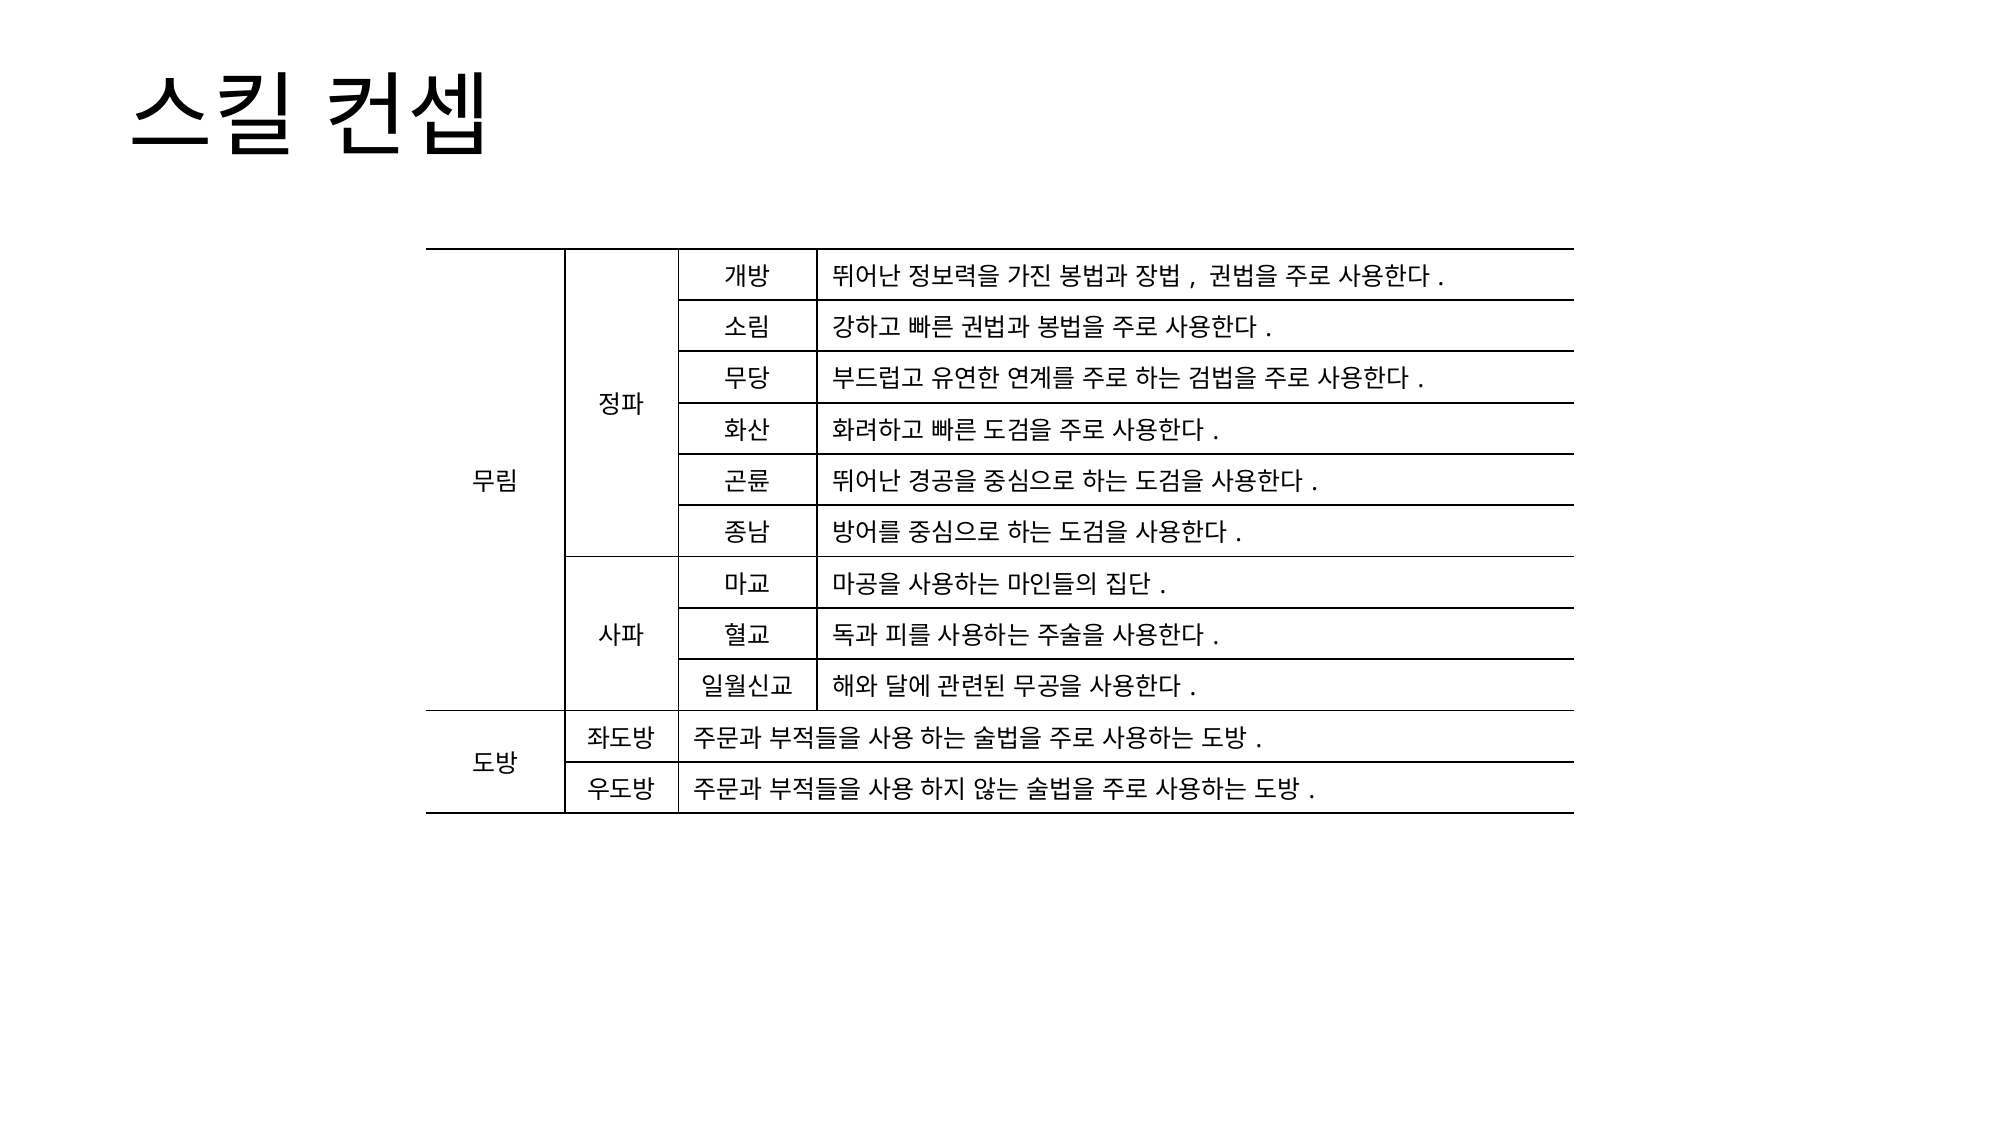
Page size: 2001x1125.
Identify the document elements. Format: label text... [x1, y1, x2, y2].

table_cell 해와 달에 관련된 무공을 사용한다. [818, 660, 1574, 710]
table_cell 마교 [679, 557, 816, 607]
table_cell 혈교 [679, 609, 816, 658]
table_cell 부드럽고 유연한 연계를 주로 하는 검법을 주로 사용한다. [818, 352, 1574, 402]
table_header 정파 [566, 250, 678, 556]
table_header 뛰어난 정보력을 가진 봉법과 장법, 권법을 주로 사용한다. [818, 250, 1574, 299]
text_box 스킬 컨셉 [113, 47, 1886, 190]
table_cell 독과 피를 사용하는 주술을 사용한다. [818, 609, 1574, 658]
table_cell 사파 [566, 557, 678, 710]
table_cell 마공을 사용하는 마인들의 집단. [818, 557, 1574, 607]
table_cell 곤륜 [679, 455, 816, 504]
table_cell 우도방 [566, 763, 678, 812]
table_cell 화려하고 빠른 도검을 주로 사용한다. [818, 404, 1574, 453]
table_cell 주문과 부적들을 사용 하는 술법을 주로 사용하는 도방. [679, 711, 1574, 761]
table_cell 도방 [426, 711, 564, 812]
table_cell 일월신교 [679, 660, 816, 710]
table_cell 강하고 빠른 권법과 봉법을 주로 사용한다. [818, 301, 1574, 350]
table_cell 뛰어난 경공을 중심으로 하는 도검을 사용한다. [818, 455, 1574, 504]
table_cell 무당 [679, 352, 816, 402]
table_header 개방 [679, 250, 816, 299]
table_header 무림 [426, 250, 564, 710]
table_cell 주문과 부적들을 사용 하지 않는 술법을 주로 사용하는 도방. [679, 763, 1574, 812]
table_cell 화산 [679, 404, 816, 453]
table_cell 소림 [679, 301, 816, 350]
table_cell 방어를 중심으로 하는 도검을 사용한다. [818, 506, 1574, 556]
table_cell 종남 [679, 506, 816, 556]
table_cell 좌도방 [566, 711, 678, 761]
